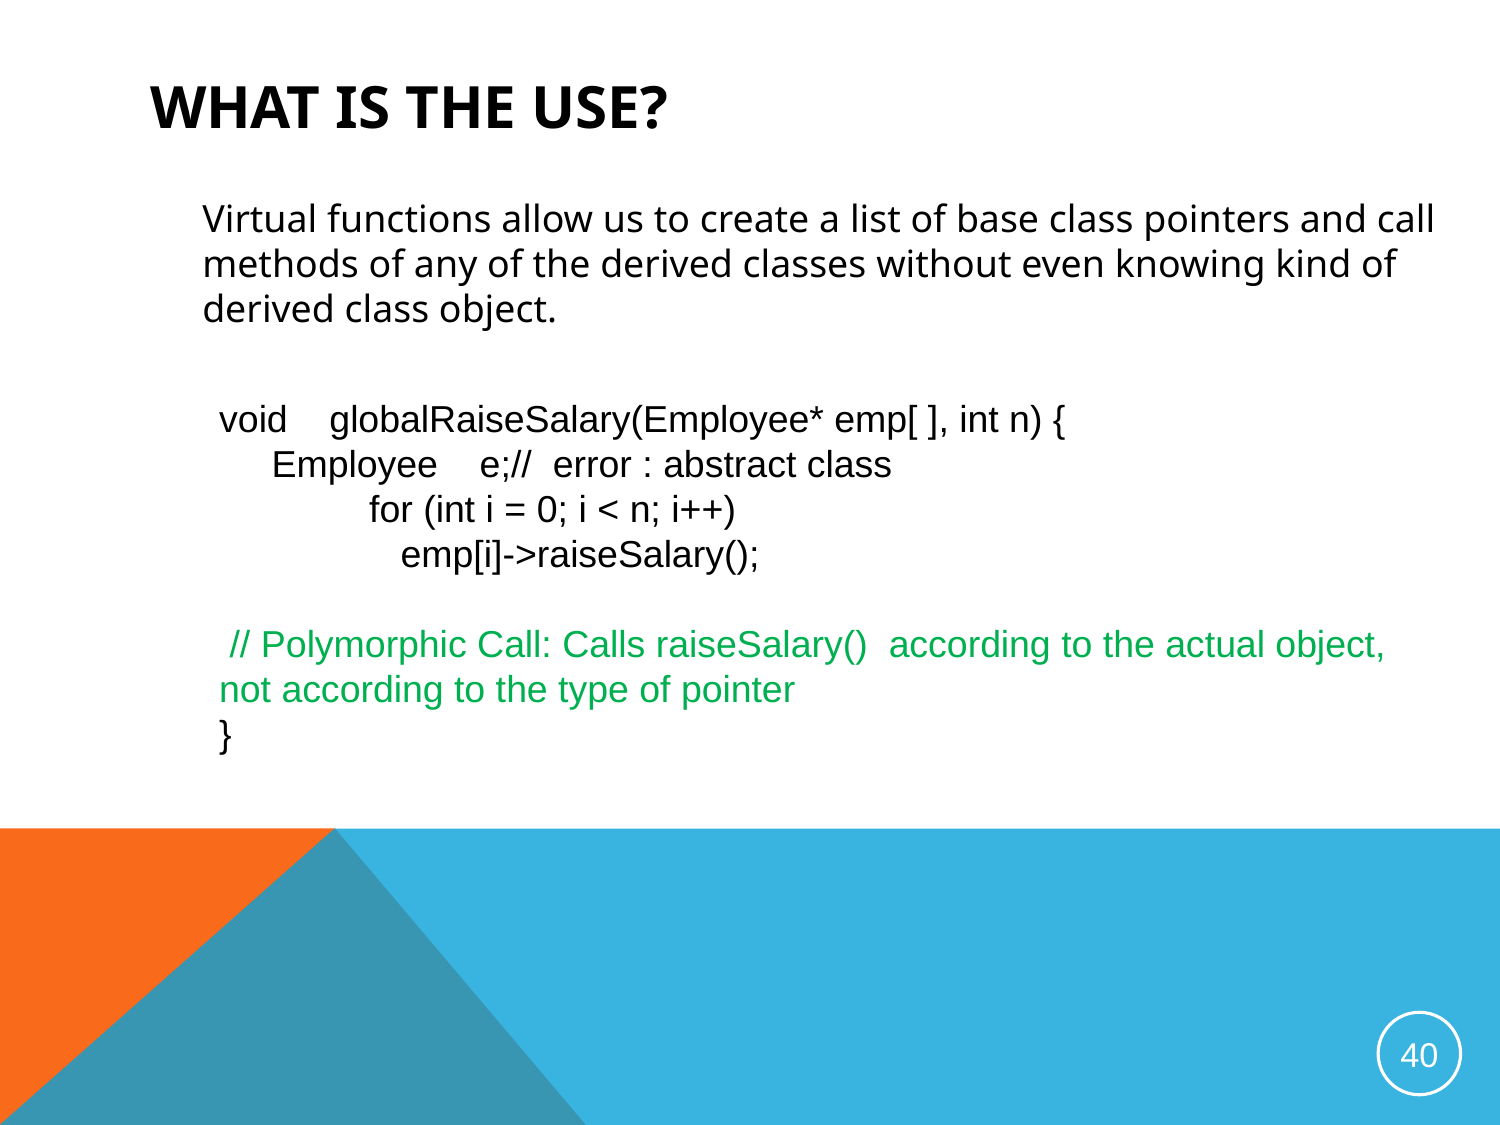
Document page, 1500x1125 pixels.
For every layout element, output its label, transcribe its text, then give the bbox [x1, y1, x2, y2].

slide_number 40 [1376, 1010, 1463, 1097]
text_box Virtual functions allow us to create a list of base class pointers and call methods of any of the derived classes without even knowing kind of derived class object. [187, 187, 1461, 338]
text_box void globalRaiseSalary(Employee* emp[ ], int n) { Employee e;// error : abstract class for (int i = 0; i < n; i++) emp[i]->raiseSalary(); // Polymorphic Call: Calls raiseSalary() according to the actual object, not according to the type of pointer } [204, 387, 1420, 763]
title What is the use? [135, 60, 1369, 150]
